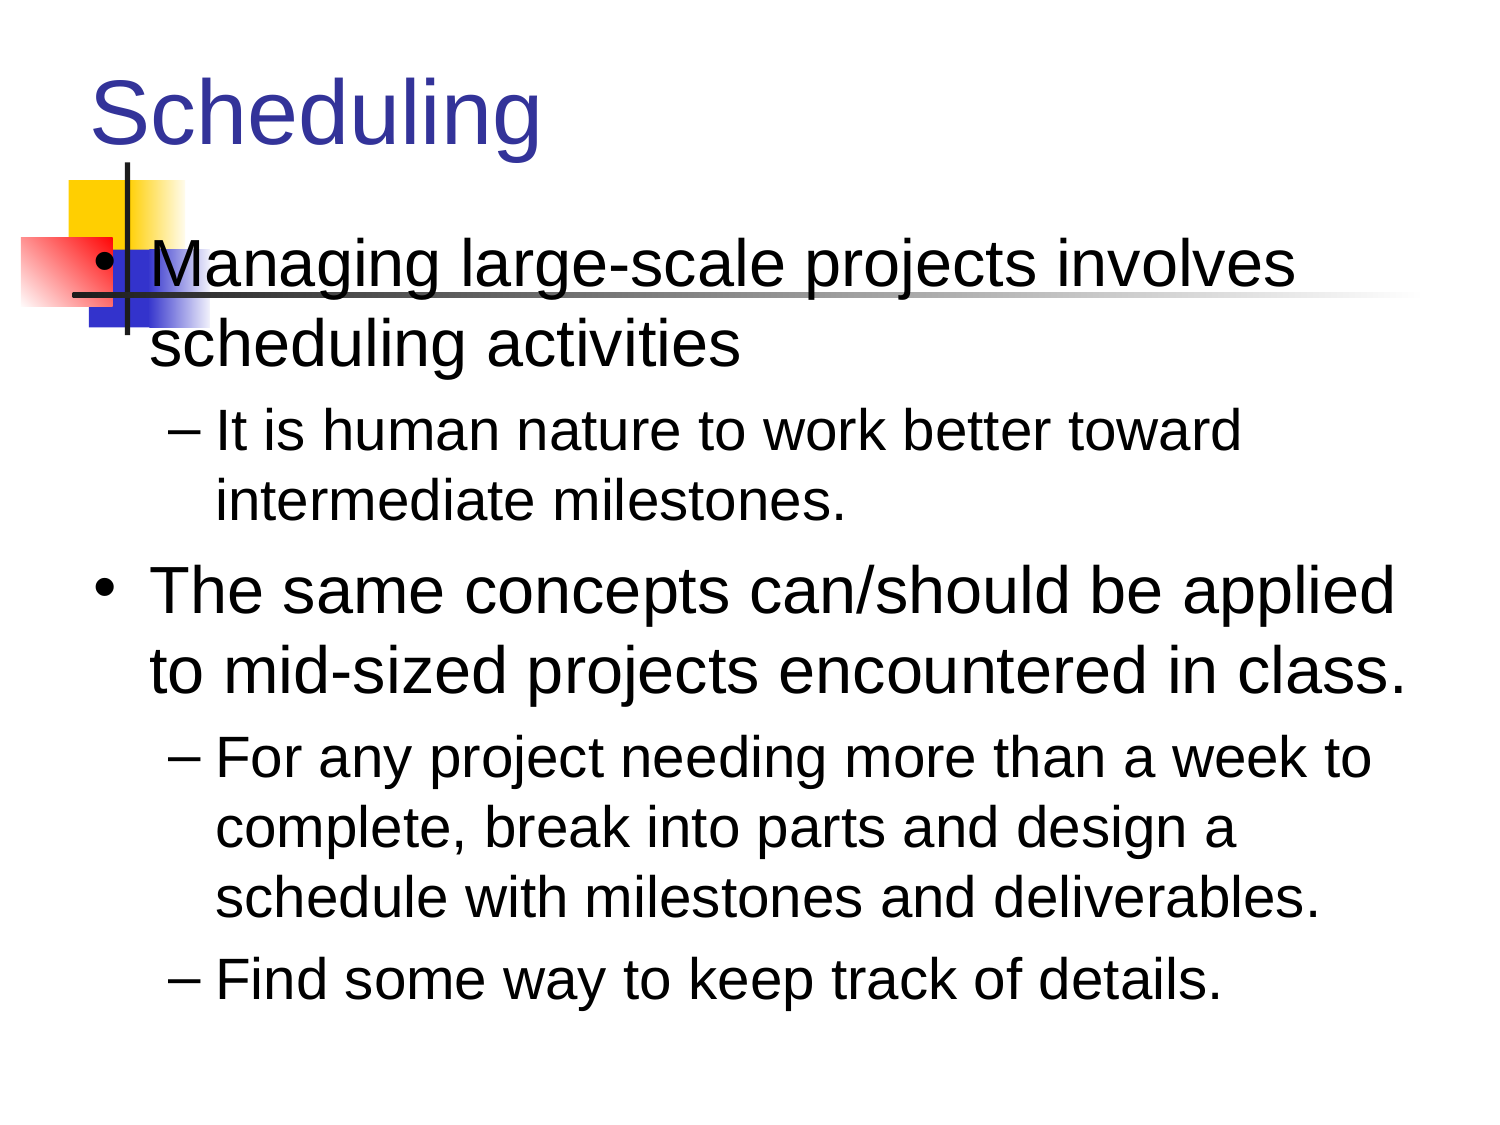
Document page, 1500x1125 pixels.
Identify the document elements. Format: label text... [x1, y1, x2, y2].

text_box Scheduling [74, 45, 1425, 171]
text_box Managing large-scale projects involves scheduling activities It is human nature to work better toward intermediate milestones. The same concepts can/should be applied to mid-sized projects encountered in class. For any project needing more than a week to complete, break into parts and design a schedule with milestones and deliverables. Find some way to keep track of details. [78, 212, 1429, 1020]
